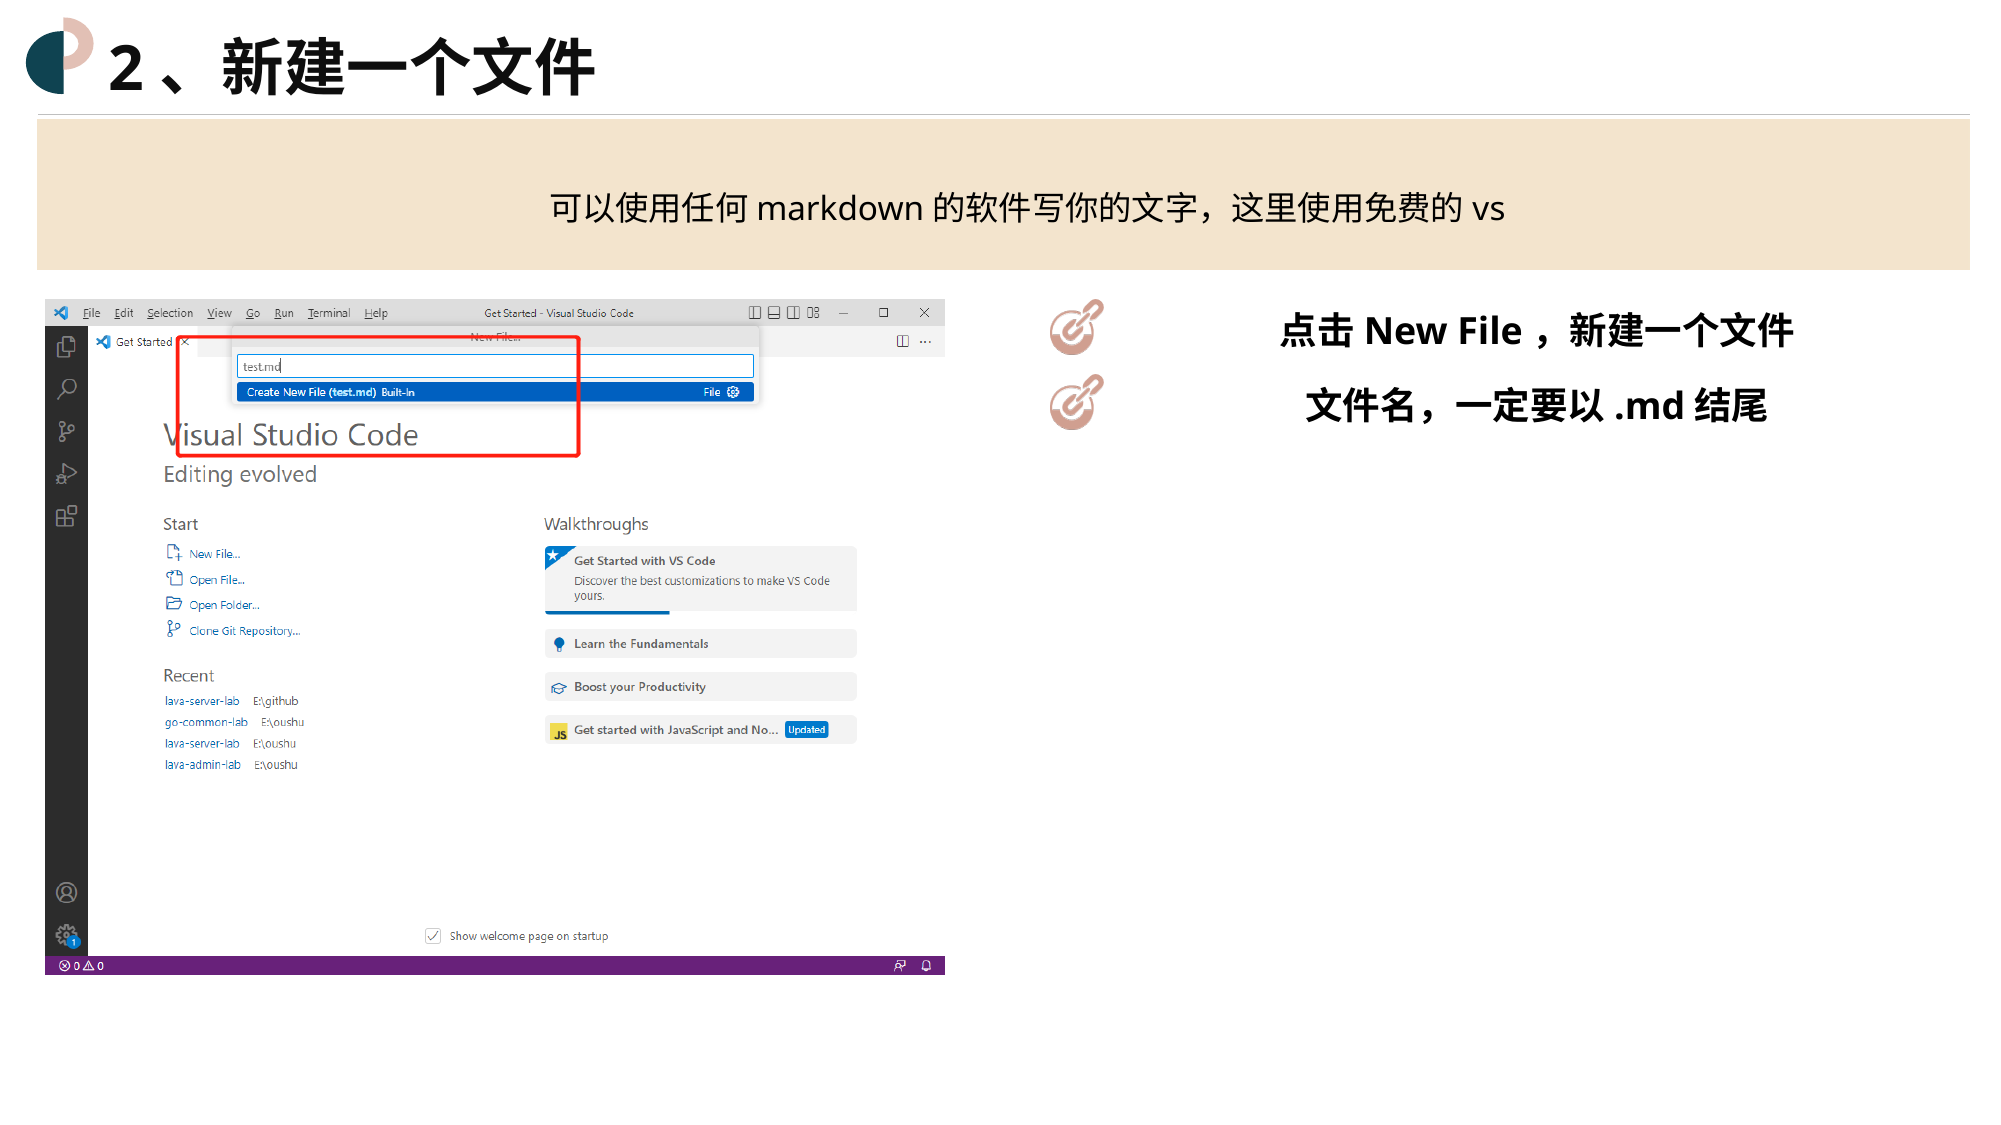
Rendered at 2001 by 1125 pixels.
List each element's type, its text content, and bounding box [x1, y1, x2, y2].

picture [37, 119, 1971, 270]
picture [1049, 299, 1115, 373]
picture [1049, 374, 1115, 448]
text_box 点击New File，新建一个文件 [1265, 299, 1810, 360]
picture [44, 299, 945, 975]
title 2、新建一个文件 [93, 0, 1819, 119]
text_box 文件名，一定要以.md结尾 [1290, 374, 1785, 435]
